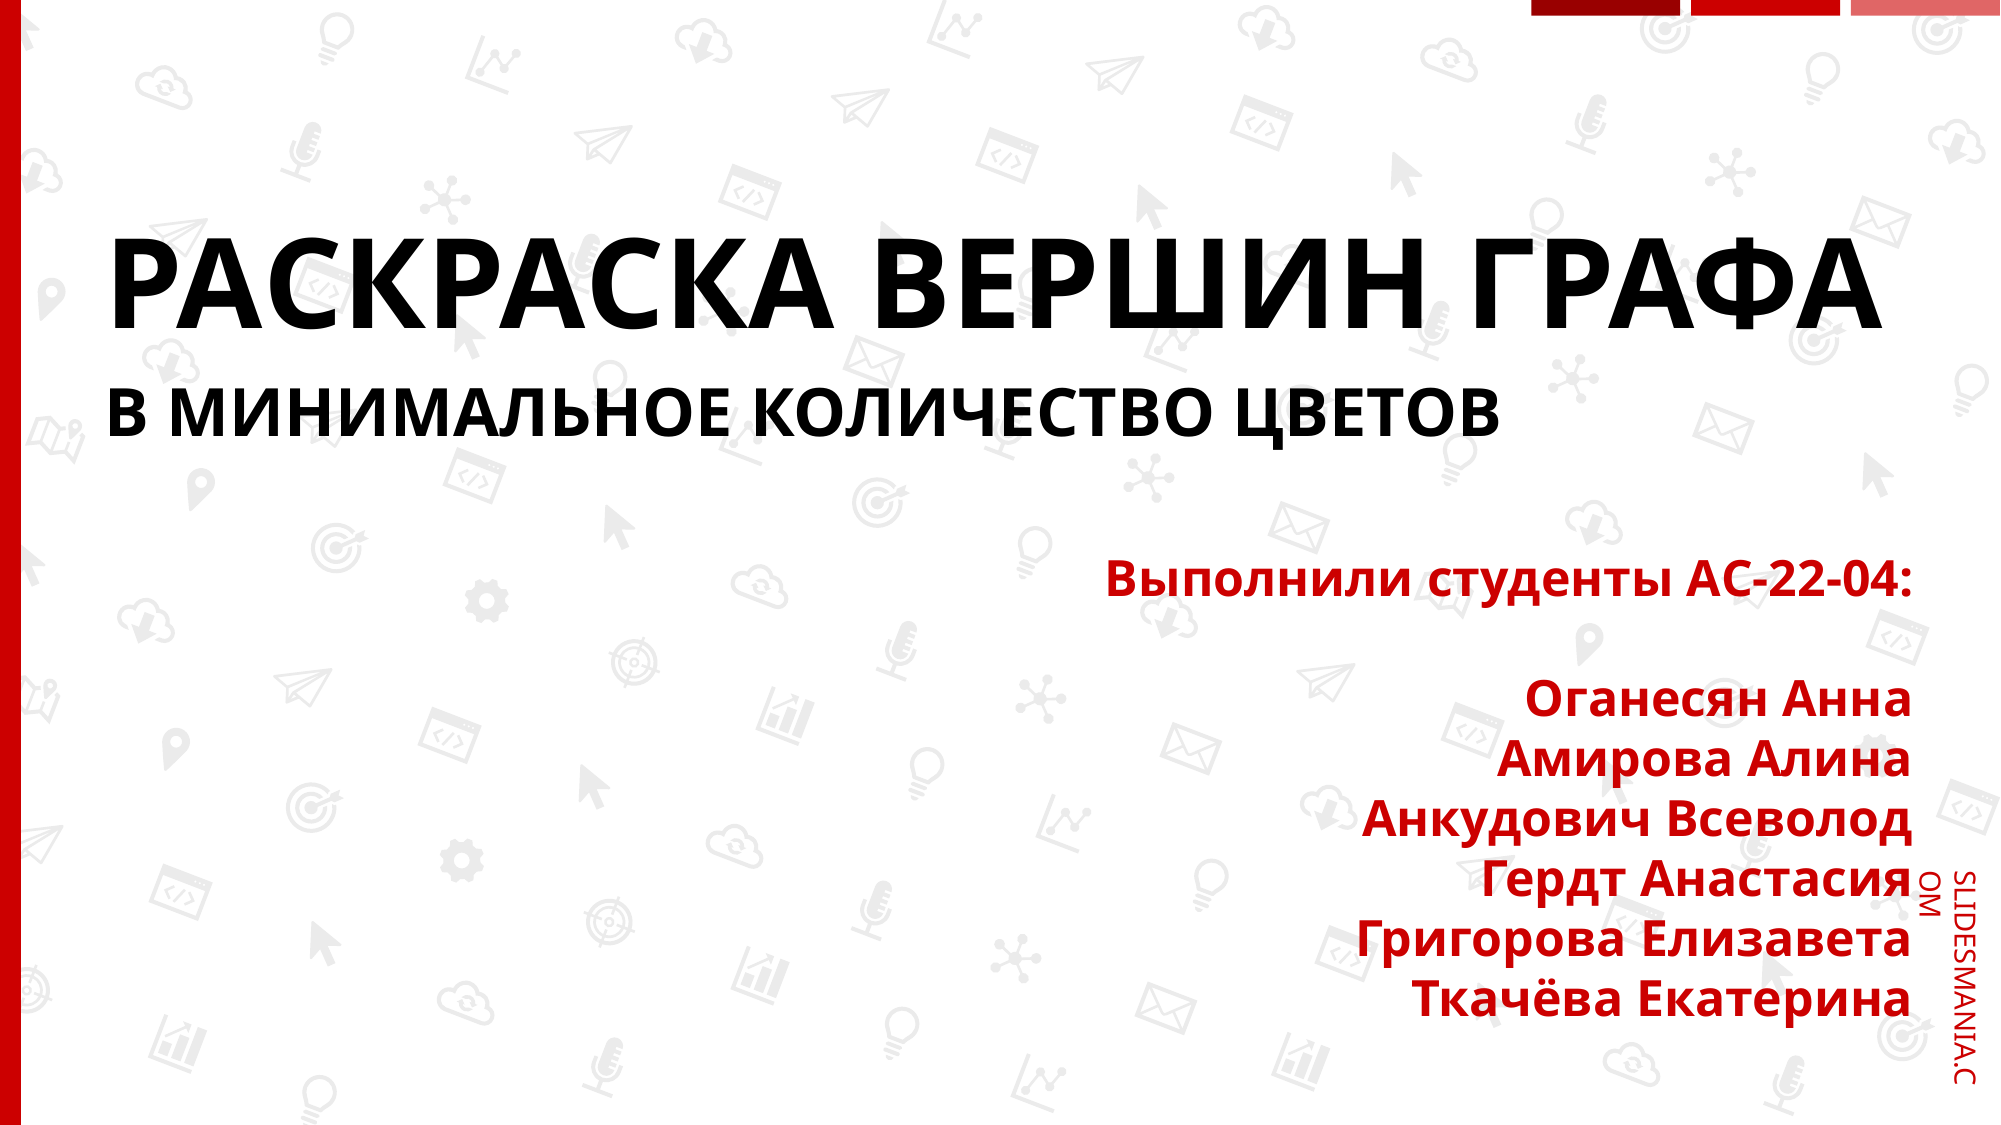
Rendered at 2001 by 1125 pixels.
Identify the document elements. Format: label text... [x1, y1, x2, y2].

title РАСКРАСКА ВЕРШИН ГРАФА В МИНИМАЛЬНОЕ КОЛИЧЕСТВО ЦВЕТОВ [84, 20, 1954, 470]
subtitle Выполнили студенты АС-22-04: Оганесян Анна Амирова Алина Анкудович Всеволод Гердт Анастасия Григорова Елизавета Ткачёва Екатерина [143, 526, 1934, 1067]
